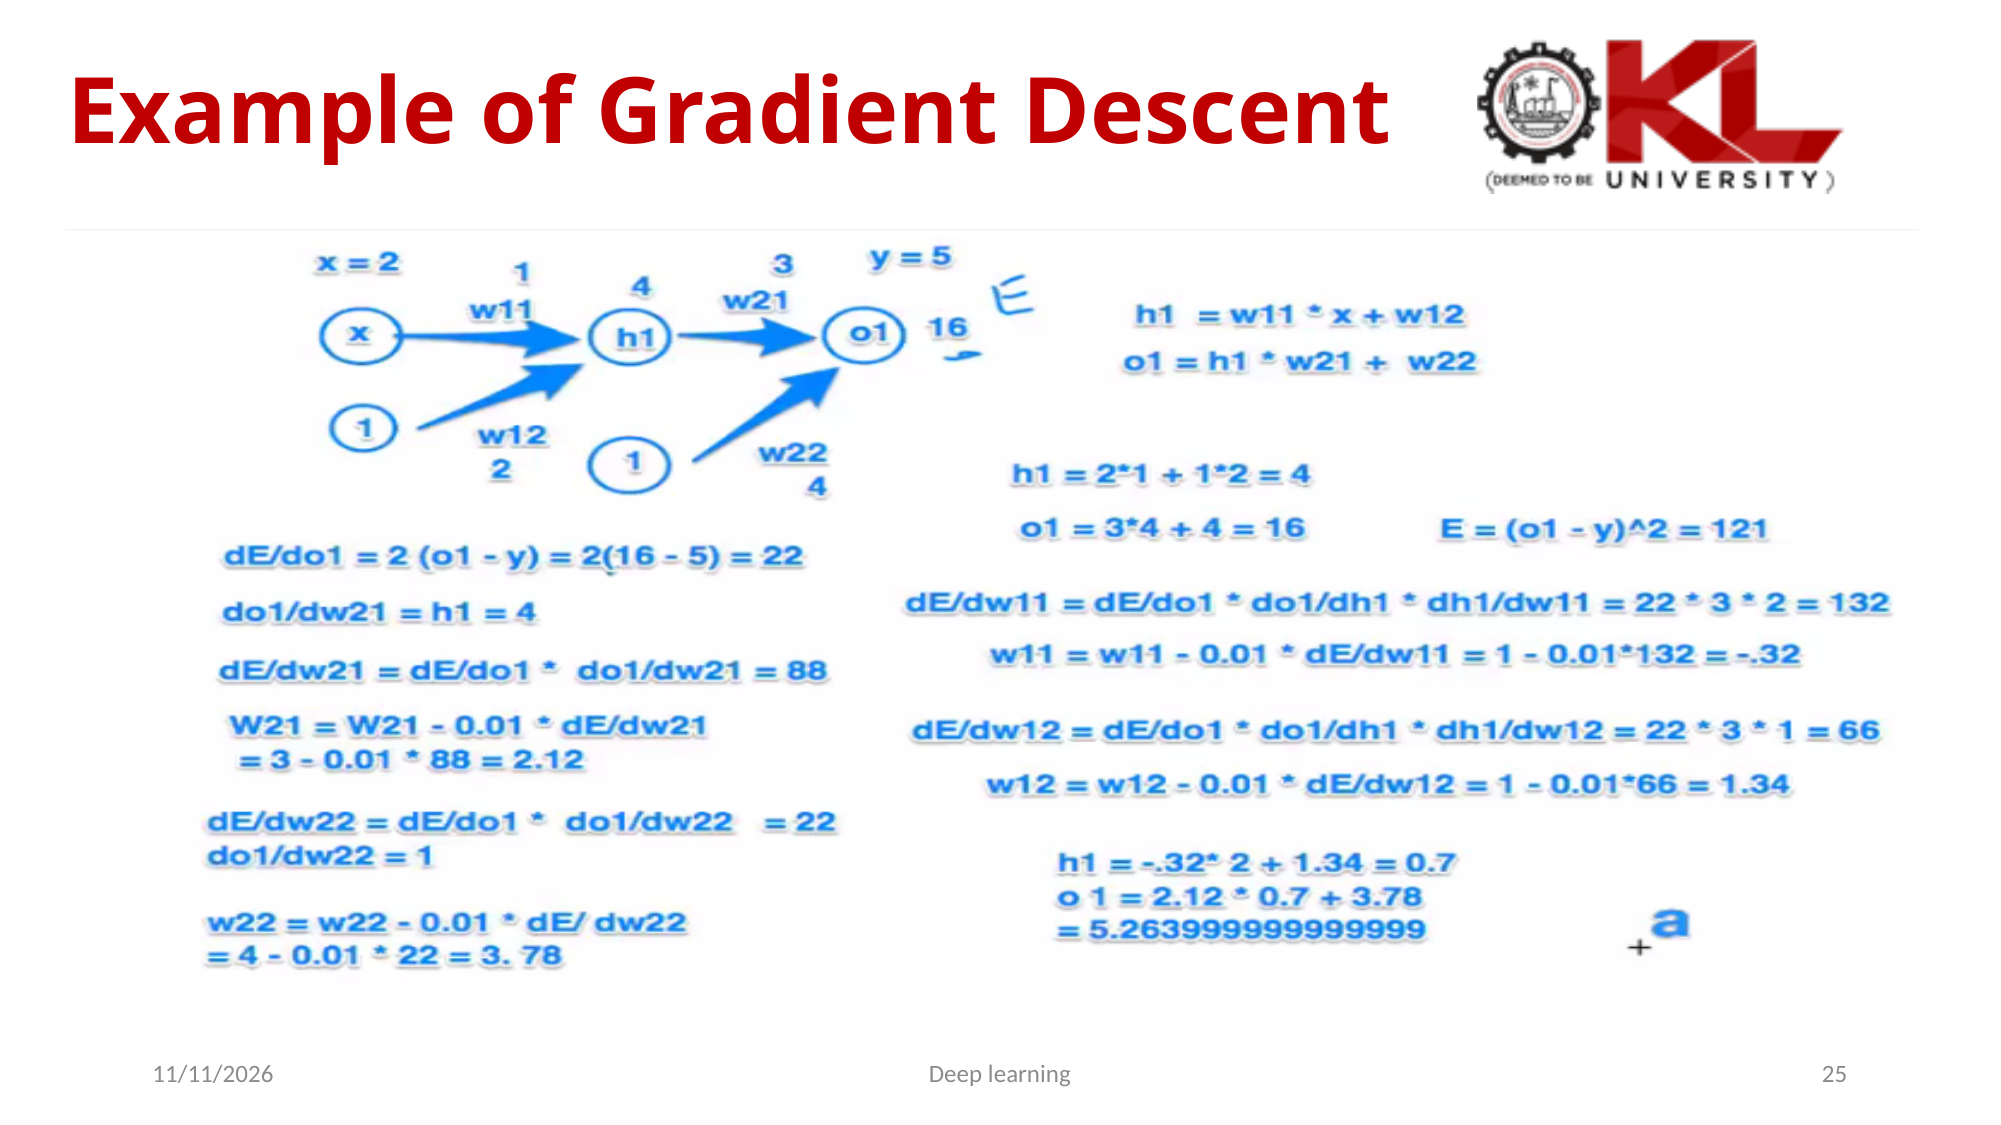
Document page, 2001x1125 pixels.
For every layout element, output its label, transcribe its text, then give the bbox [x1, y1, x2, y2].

slide_number 25 [1412, 1042, 1863, 1103]
picture [1477, 36, 2000, 194]
picture [65, 229, 1919, 1012]
title Example of Gradient Descent [51, 38, 1464, 189]
footer Deep learning [662, 1042, 1338, 1103]
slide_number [137, 1042, 588, 1103]
